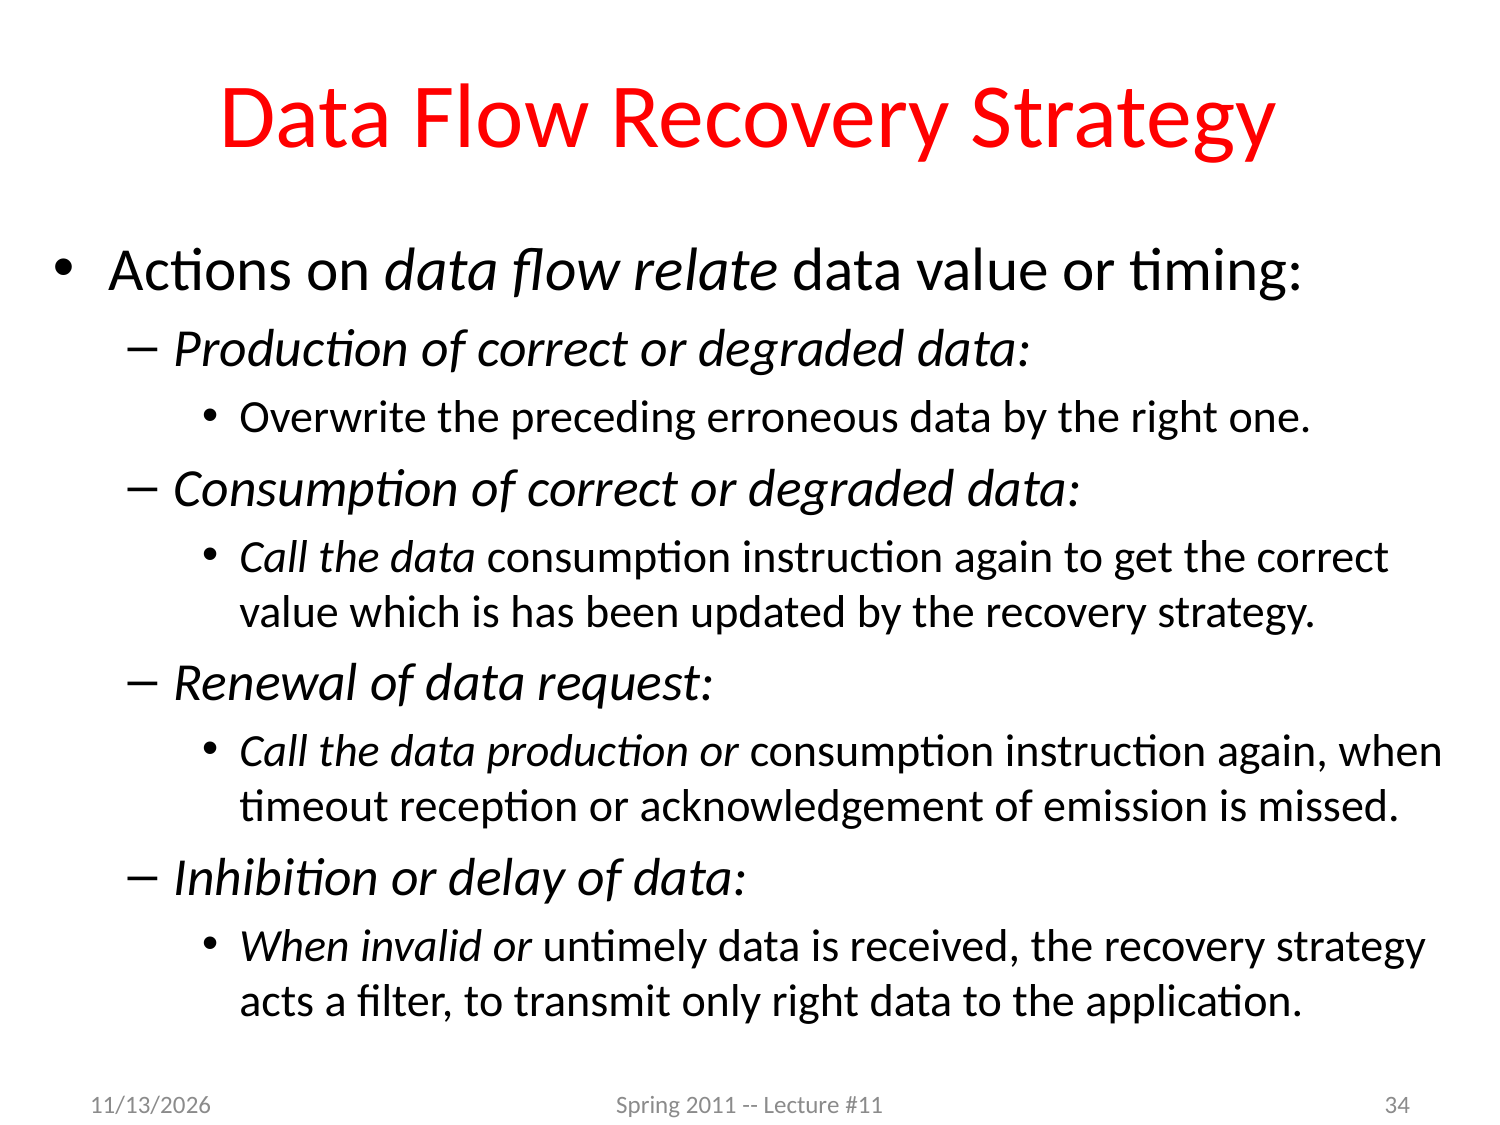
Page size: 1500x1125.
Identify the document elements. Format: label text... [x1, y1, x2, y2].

title Data Flow Recovery Strategy [39, 17, 1458, 205]
footer Spring 2011 -- Lecture #11 [512, 1073, 988, 1125]
list Actions on data flow relate data value or timing: Production of correct or degraded data: Overwrite the preceding erroneous data by the right one. Consumption of correct or degraded data: Call the data consumption instruction again to get the correct value which is has been updated by the recovery strategy. Renewal of data request: Call the data production or consumption instruction again, when timeout reception or acknowledgement of emission is missed. Inhibition or delay of data: When invalid or untimely data is received, the recovery strategy acts a filter, to transmit only right data to the application. [37, 221, 1460, 1067]
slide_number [75, 1073, 425, 1125]
slide_number 34 [1074, 1073, 1425, 1125]
